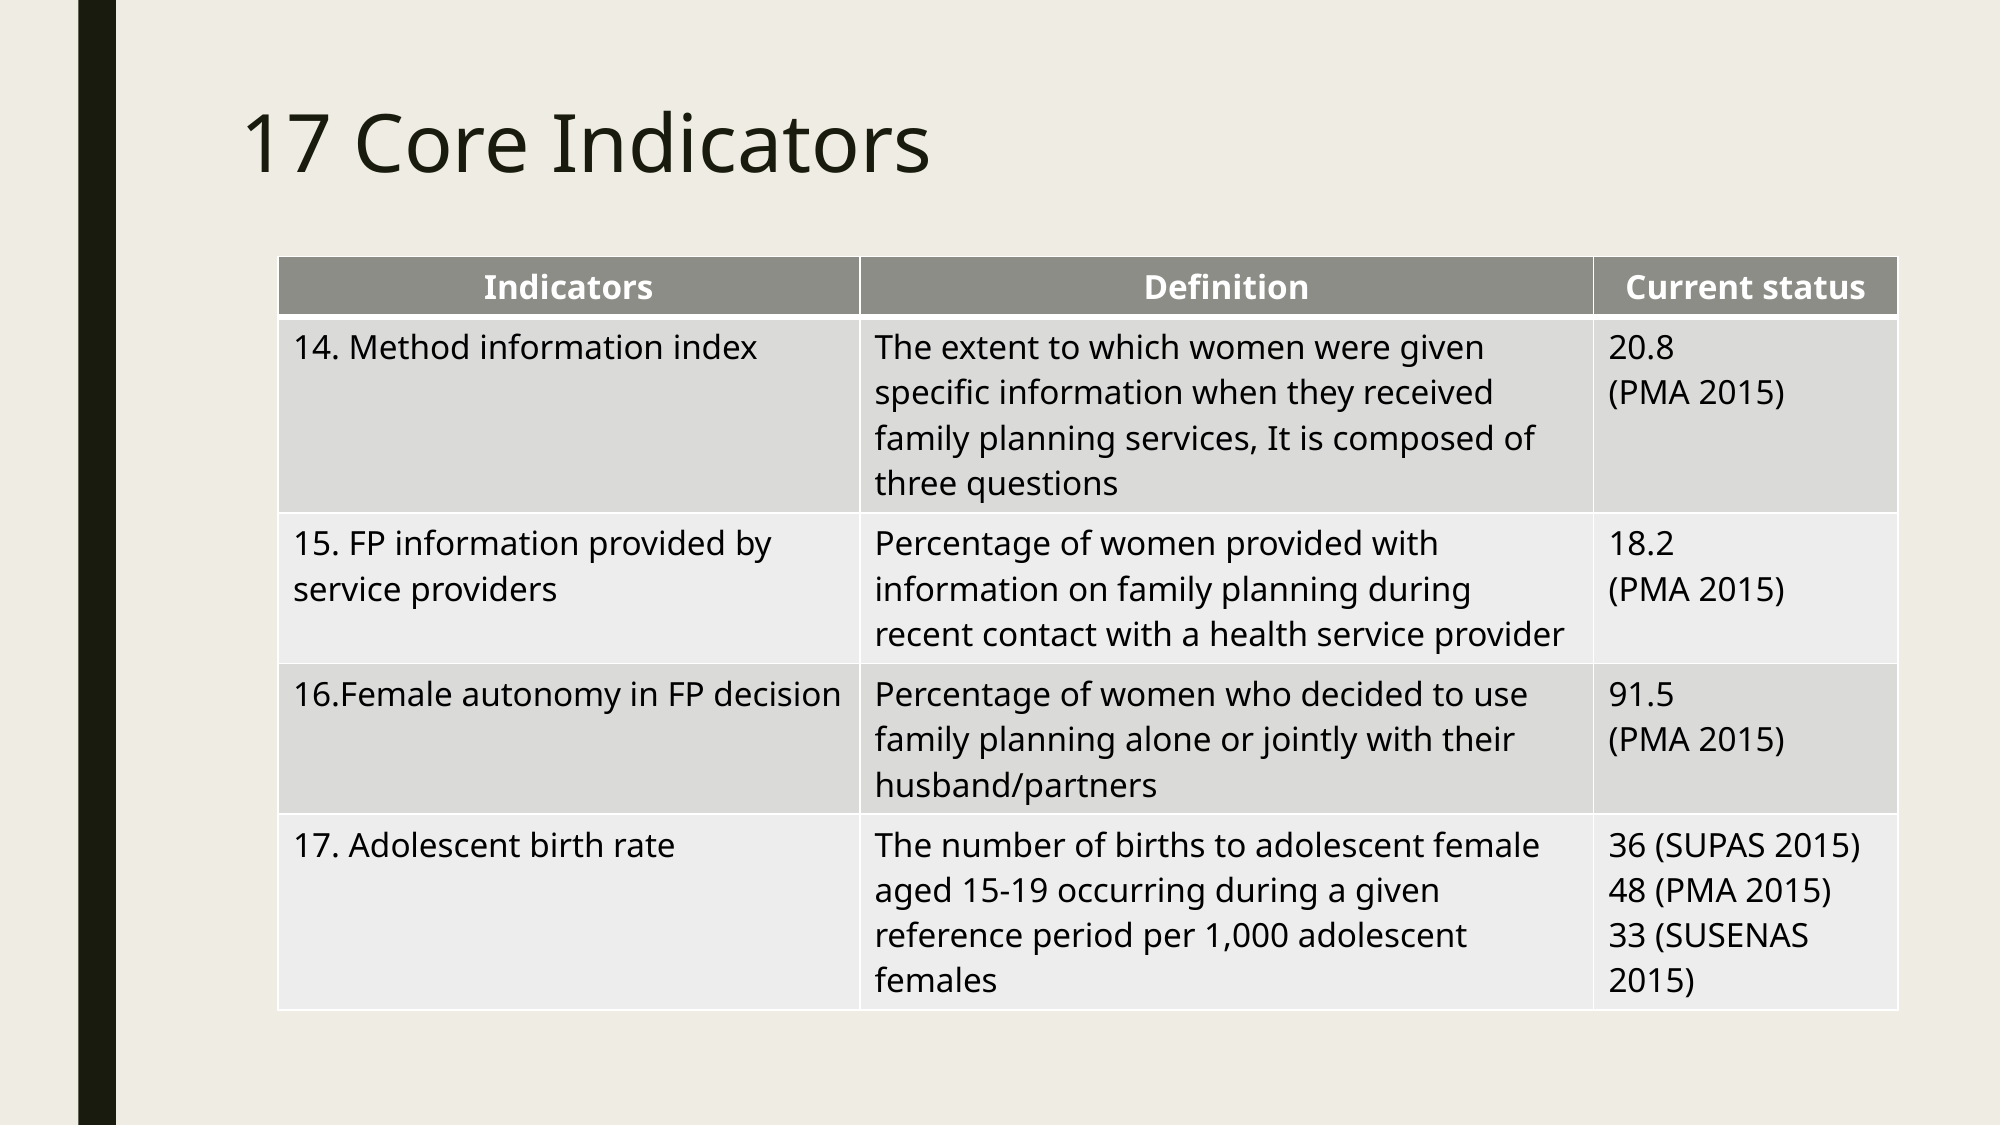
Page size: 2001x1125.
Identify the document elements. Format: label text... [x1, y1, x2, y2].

table_cell Percentage of women who decided to use family planning alone or jointly with their husband/partners [861, 664, 1593, 813]
table_cell The extent to which women were given specific information when they received family planning services, It is composed of three questions [861, 320, 1593, 512]
table_cell 18.2 (PMA 2015) [1594, 514, 1897, 663]
table_cell The number of births to adolescent female aged 15-19 occurring during a given reference period per 1,000 adolescent females [861, 815, 1593, 1009]
table_cell 16.Female autonomy in FP decision [279, 664, 859, 813]
table_cell 15. FP information provided by service providers [279, 514, 859, 663]
table_cell 20.8 (PMA 2015) [1594, 320, 1897, 512]
table_cell Percentage of women provided with information on family planning during recent contact with a health service provider [861, 514, 1593, 663]
table_header Indicators [279, 257, 859, 314]
title 17 Core Indicators [225, 96, 1800, 199]
table_cell 36 (SUPAS 2015) 48 (PMA 2015) 33 (SUSENAS 2015) [1594, 815, 1897, 1009]
table_cell 14. Method information index [279, 320, 859, 512]
table_header Definition [861, 257, 1593, 314]
table_cell 91.5 (PMA 2015) [1594, 664, 1897, 813]
table_cell 17. Adolescent birth rate [279, 815, 859, 1009]
table_header Current status [1594, 257, 1897, 314]
